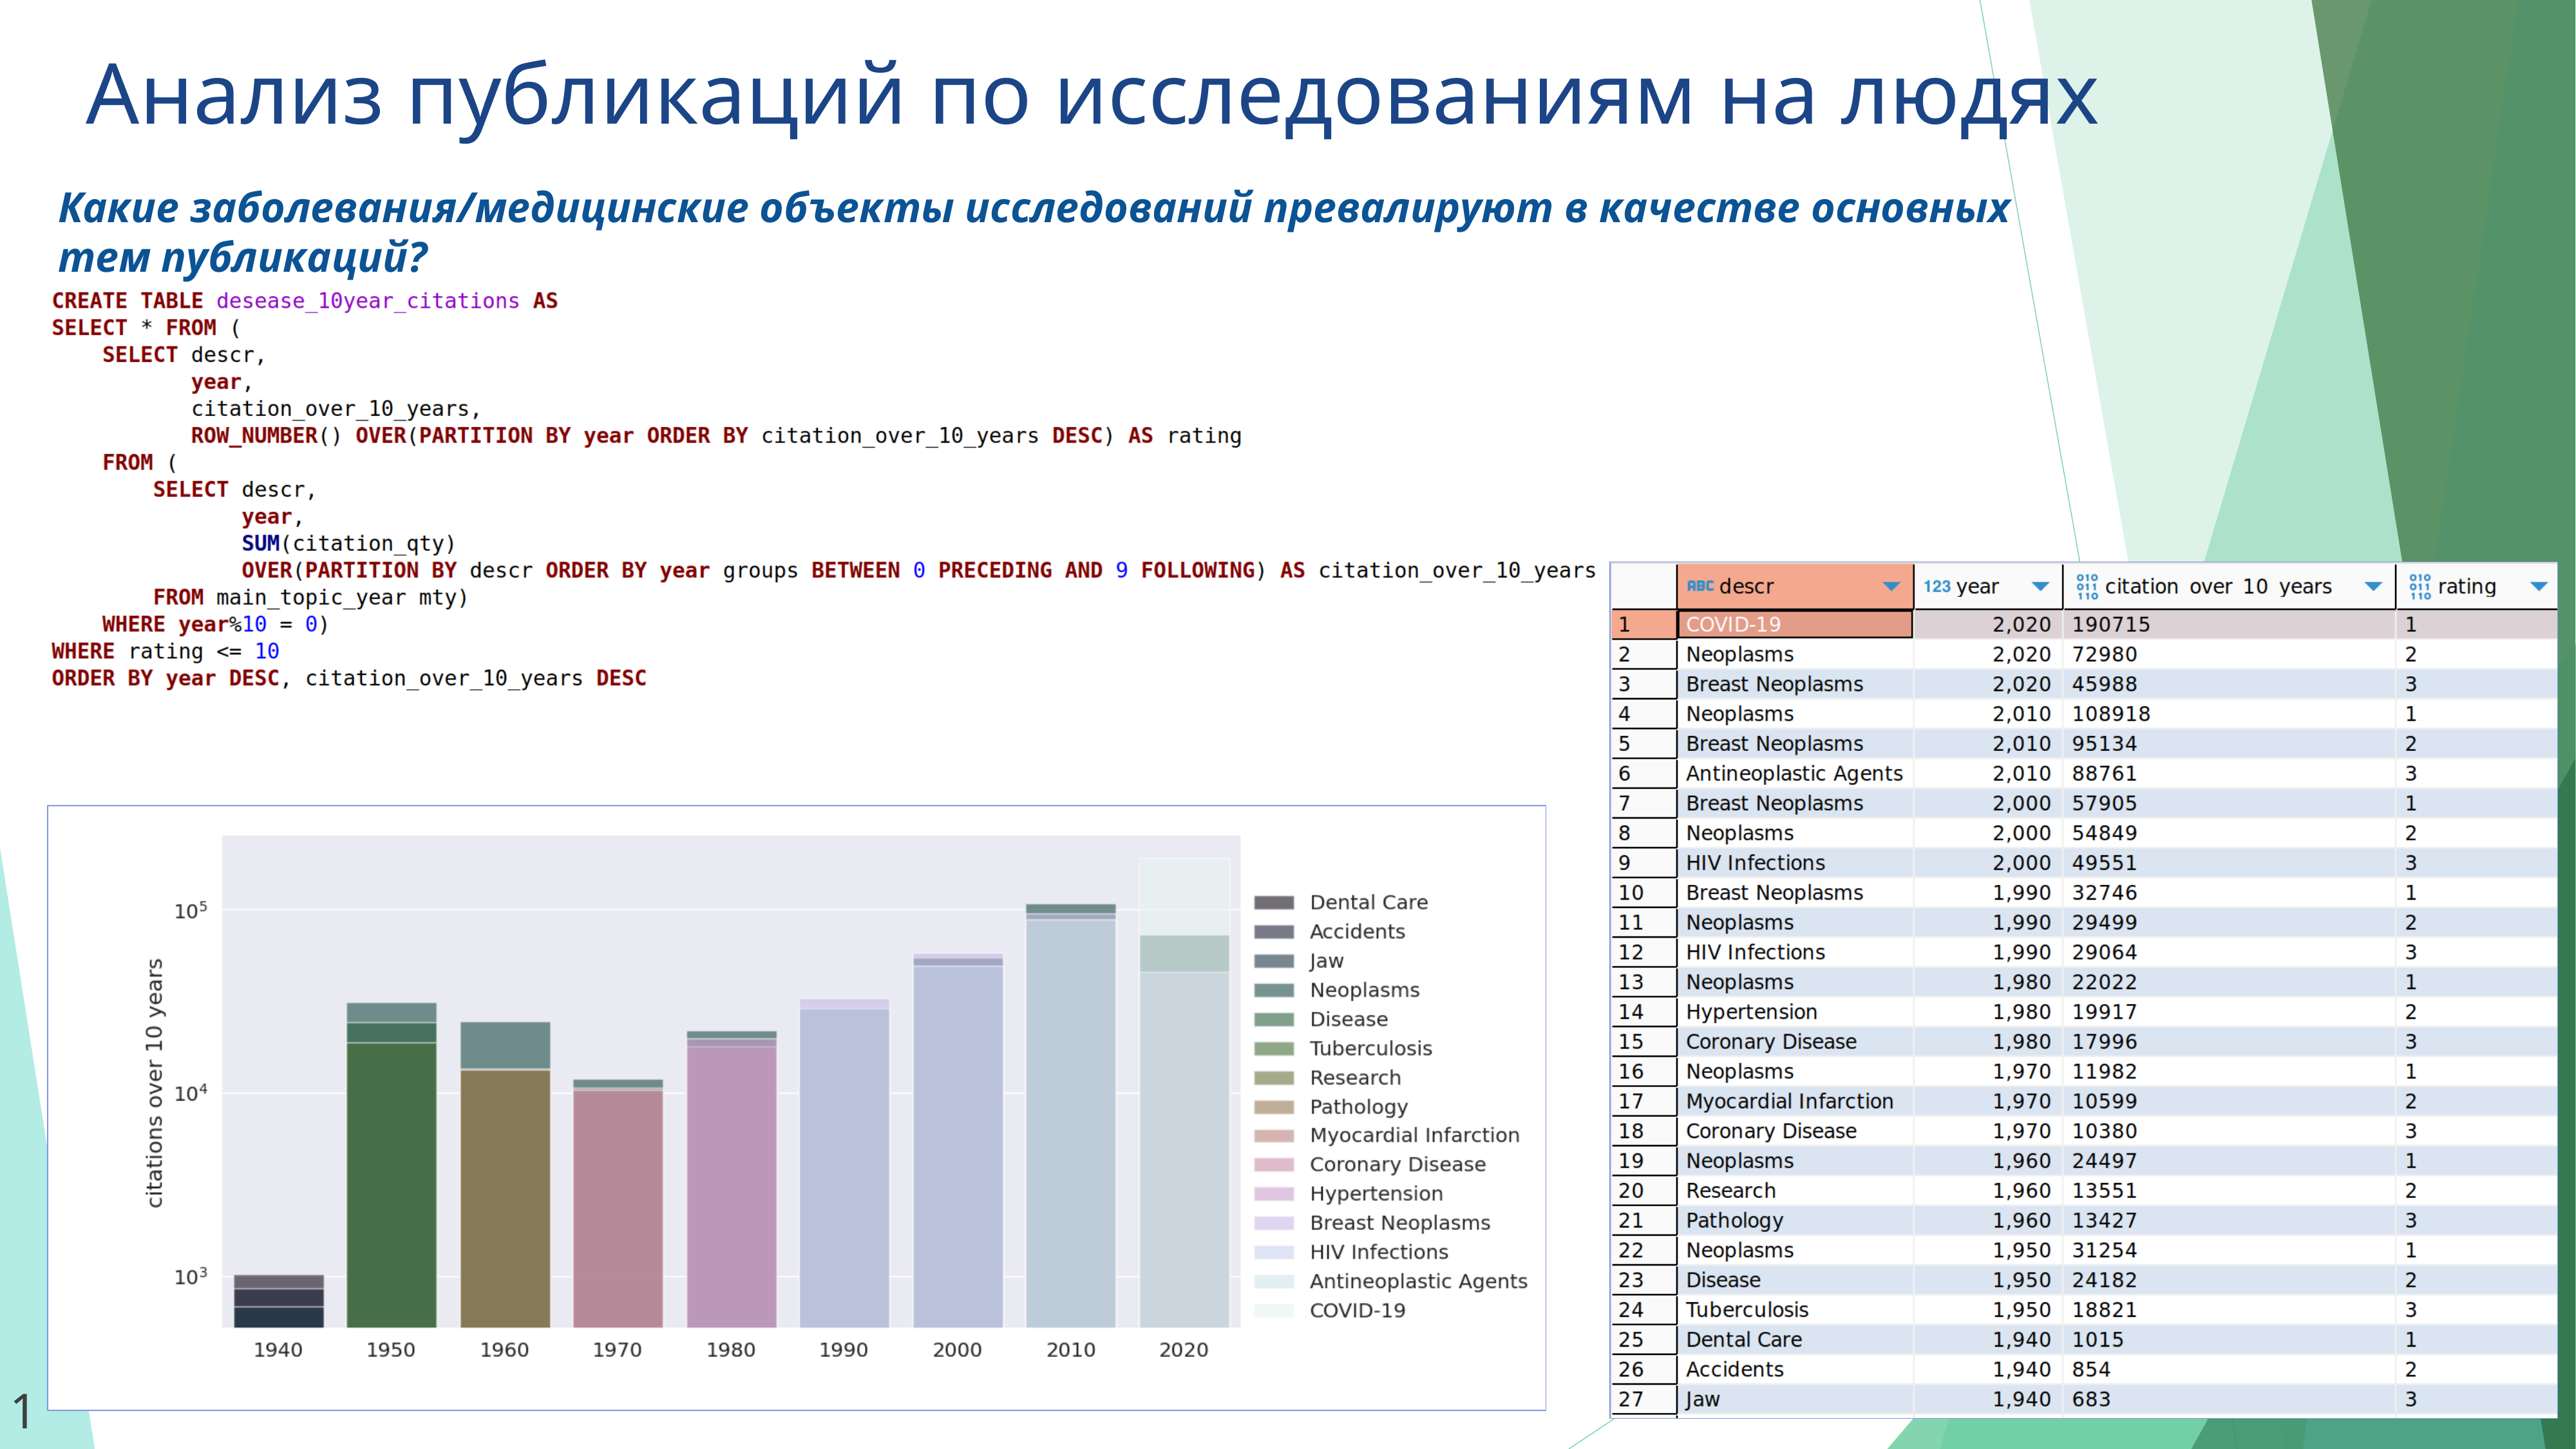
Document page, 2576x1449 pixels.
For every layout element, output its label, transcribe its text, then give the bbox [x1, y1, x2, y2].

text_box Какие заболевания/медицинские объекты исследований превалируют в качестве основных тем публикаций? [48, 171, 2108, 290]
picture [50, 289, 1605, 705]
picture [48, 806, 1546, 1410]
picture [1610, 562, 2557, 1418]
text_box 1 [0, 1370, 151, 1448]
title Анализ публикаций по исследованиям на людях [80, 53, 2402, 205]
